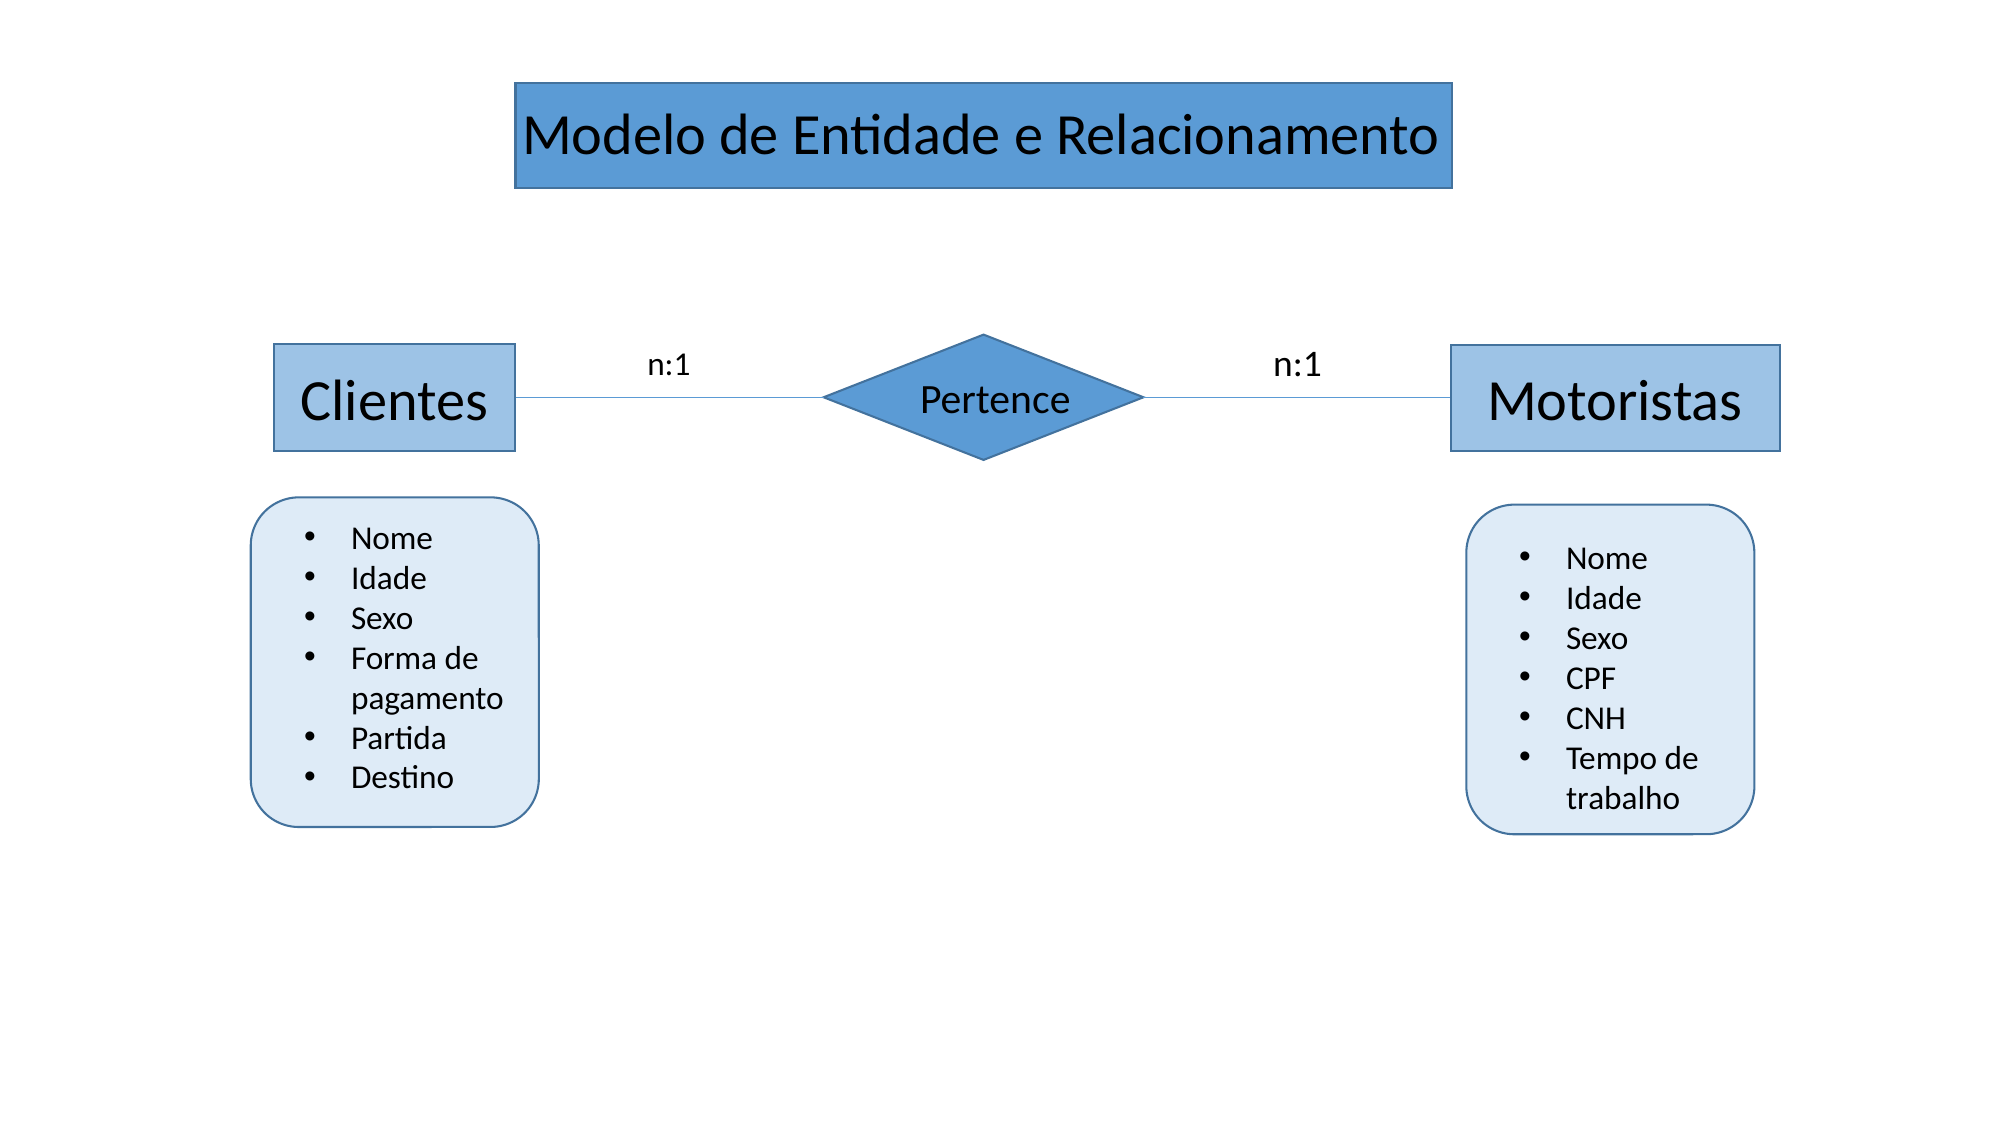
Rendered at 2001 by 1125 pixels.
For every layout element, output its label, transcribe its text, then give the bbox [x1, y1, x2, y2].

text_box [1465, 503, 1750, 836]
text_box Nome Idade Sexo Forma de pagamento Partida Destino [289, 508, 552, 883]
text_box [514, 174, 1453, 189]
text_box Clientes [285, 354, 504, 440]
text_box [1450, 344, 1781, 452]
text_box Nome Idade Sexo CPF CNH Tempo de trabalho [1504, 529, 1781, 824]
text_box n:1 [1258, 332, 1337, 392]
text_box [273, 343, 516, 452]
text_box [1100, 379, 1146, 416]
text_box Modelo de Entidade e Relacionamento [394, 88, 1568, 174]
text_box [514, 82, 1453, 88]
text_box Motoristas [1472, 354, 1759, 440]
text_box n:1 [632, 334, 707, 390]
text_box [821, 333, 1063, 462]
text_box Pertence [905, 364, 1100, 430]
text_box [249, 496, 523, 828]
